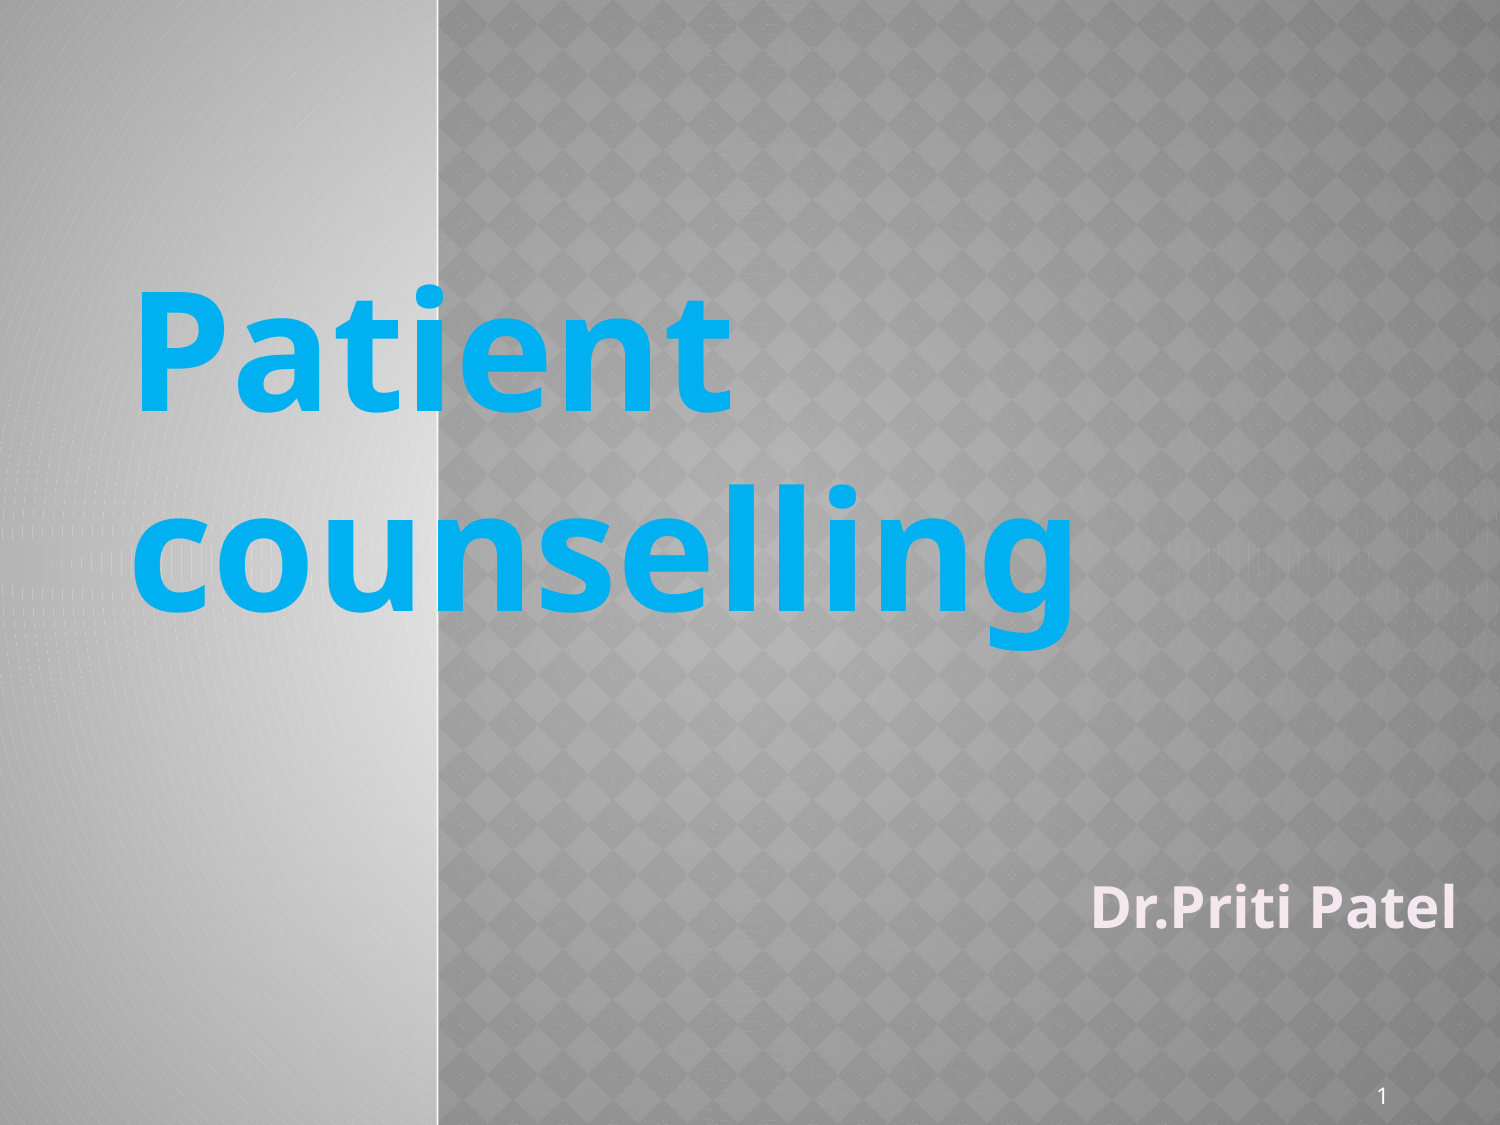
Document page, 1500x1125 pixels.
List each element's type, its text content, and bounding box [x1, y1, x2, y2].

text_box Patient counselling [112, 237, 1200, 653]
slide_number 1 [1292, 1075, 1390, 1113]
text_box Dr.Priti Patel [1074, 862, 1500, 1018]
